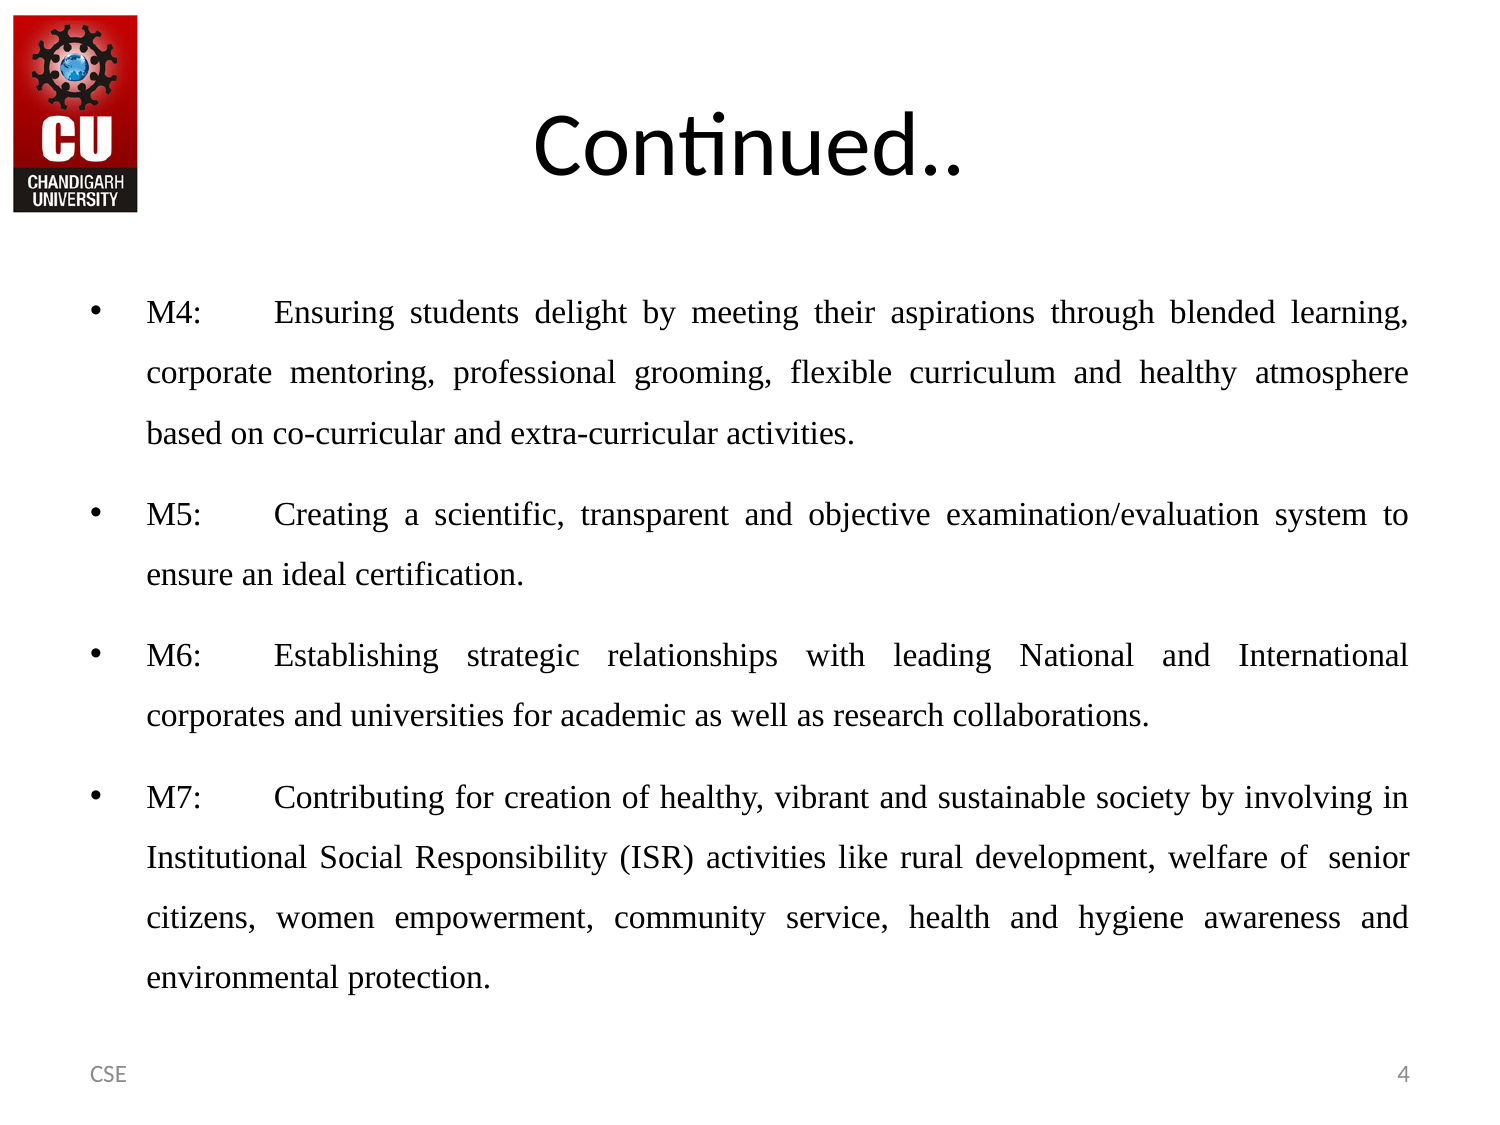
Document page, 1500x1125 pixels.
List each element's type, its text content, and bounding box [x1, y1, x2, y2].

picture [12, 14, 138, 213]
slide_number CSE [75, 1042, 425, 1103]
title Continued.. [75, 45, 1425, 233]
slide_number 4 [1074, 1042, 1425, 1103]
list M4: Ensuring students delight by meeting their aspirations through blended learning, corporate mentoring, professional grooming, flexible curriculum and healthy atmosphere based on co-curricular and extra-curricular activities. M5: Creating a scientific, transparent and objective examination/evaluation system to ensure an ideal certification. M6: Establishing strategic relationships with leading National and International corporates and universities for academic as well as research collaborations. M7: Contributing for creation of healthy, vibrant and sustainable society by involving in Institutional Social Responsibility (ISR) activities like rural development, welfare of senior citizens, women empowerment, community service, health and hygiene awareness and environmental protection. [75, 262, 1425, 1005]
